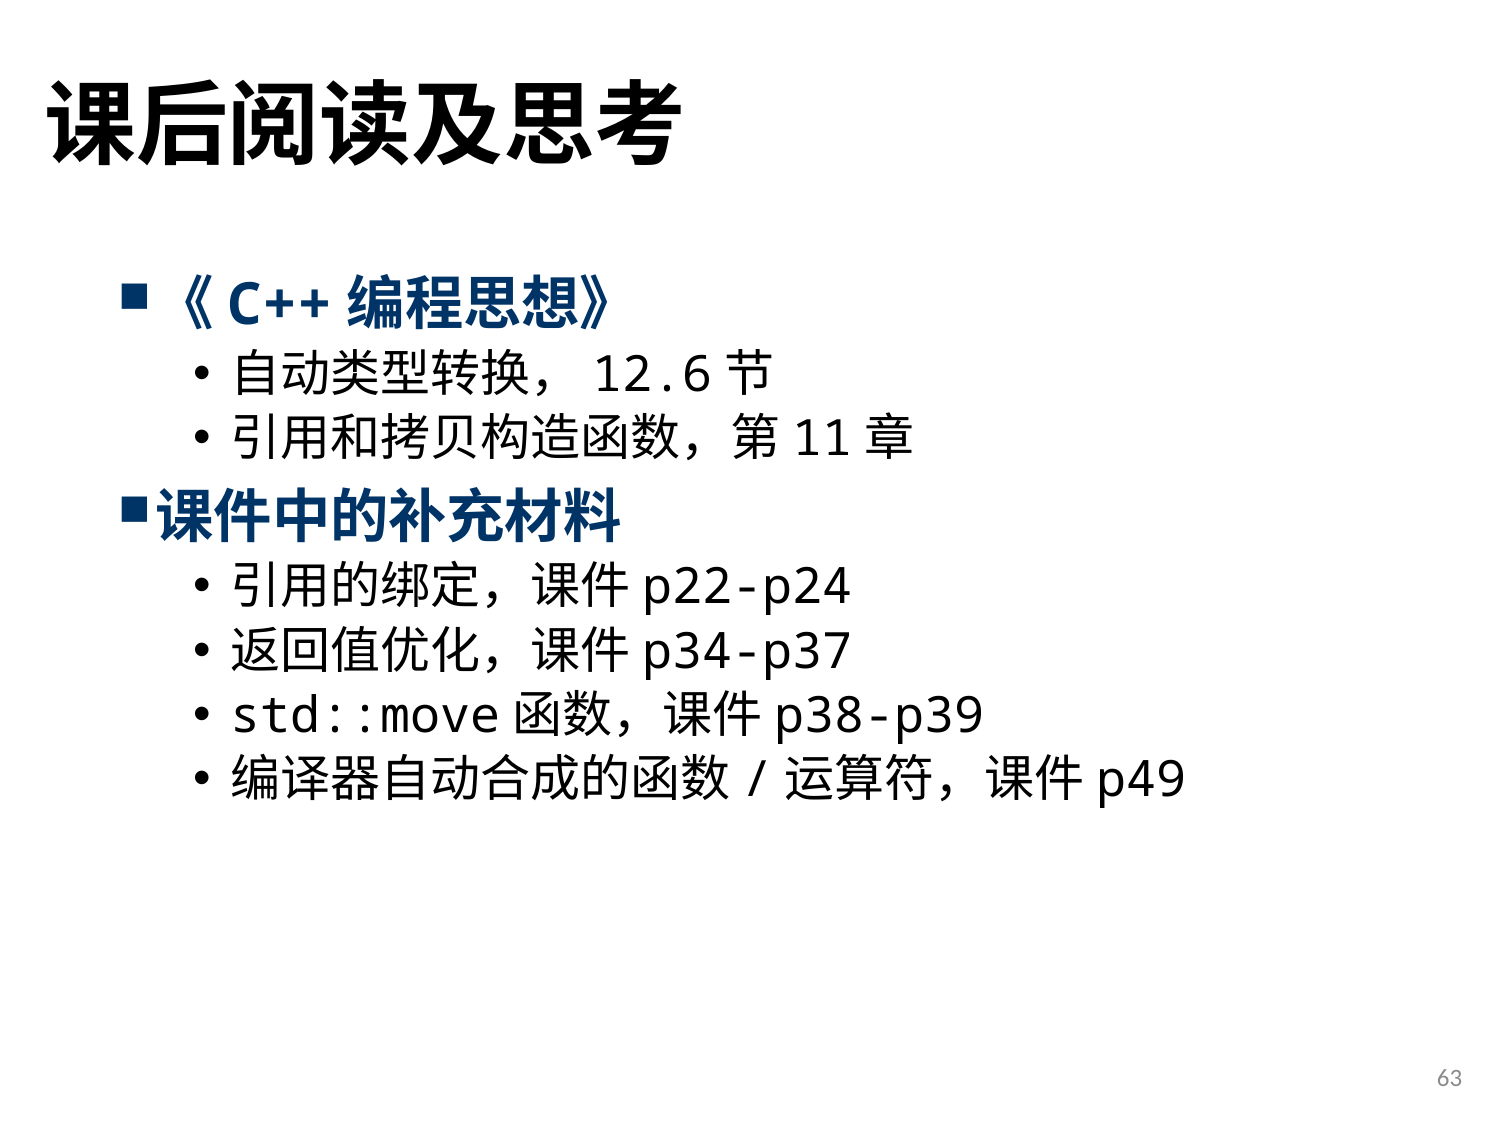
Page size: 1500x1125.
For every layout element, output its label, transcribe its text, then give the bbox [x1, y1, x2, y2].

list 《C++编程思想》 自动类型转换，12.6节 引用和拷贝构造函数，第11章 课件中的补充材料 引用的绑定，课件p22-p24 返回值优化，课件p34-p37 std::move函数，课件p38-p39 编译器自动合成的函数/运算符，课件p49 [103, 267, 1424, 1047]
slide_number 63 [1139, 1046, 1478, 1107]
title 课后阅读及思考 [29, 19, 1324, 237]
